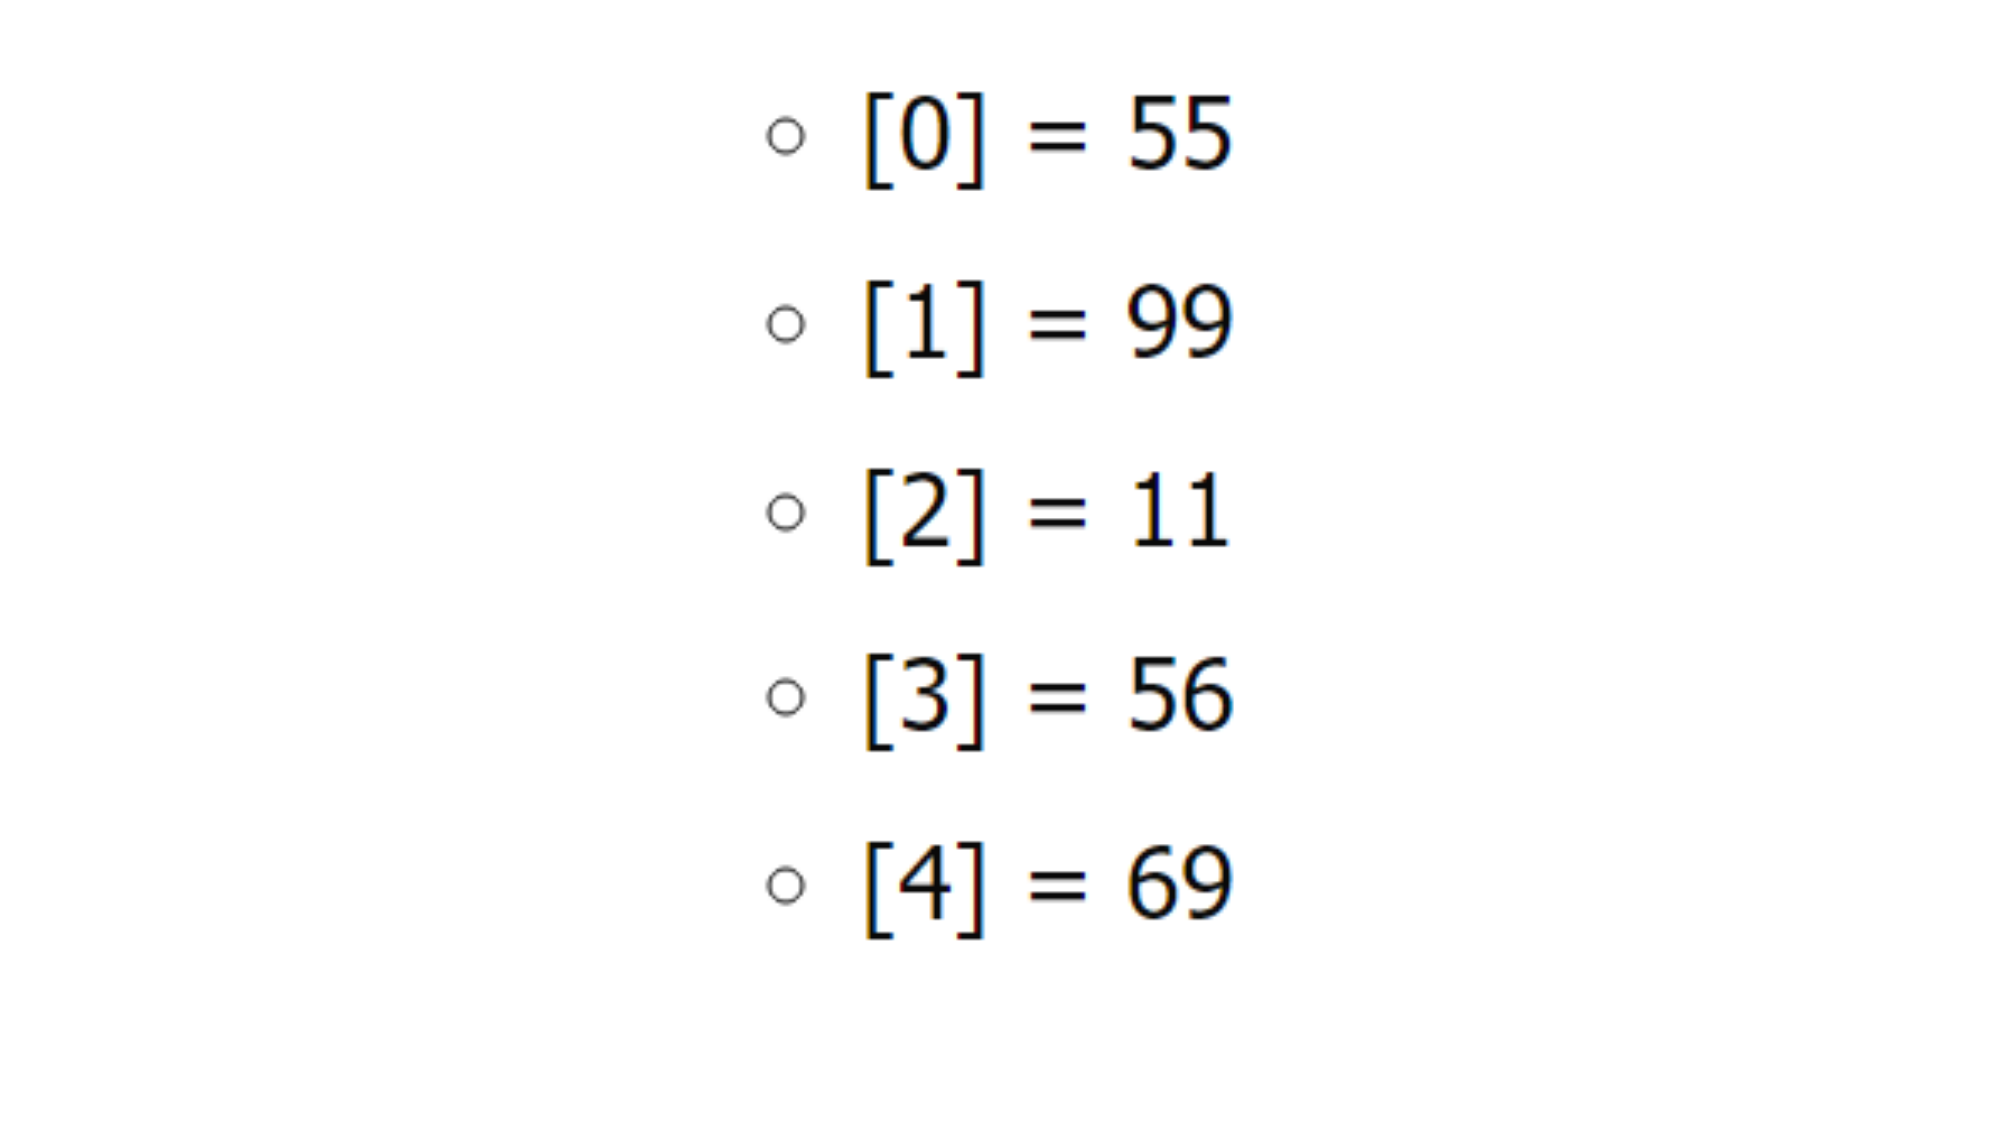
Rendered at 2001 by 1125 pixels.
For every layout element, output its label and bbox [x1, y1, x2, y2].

picture [643, 14, 1464, 1020]
